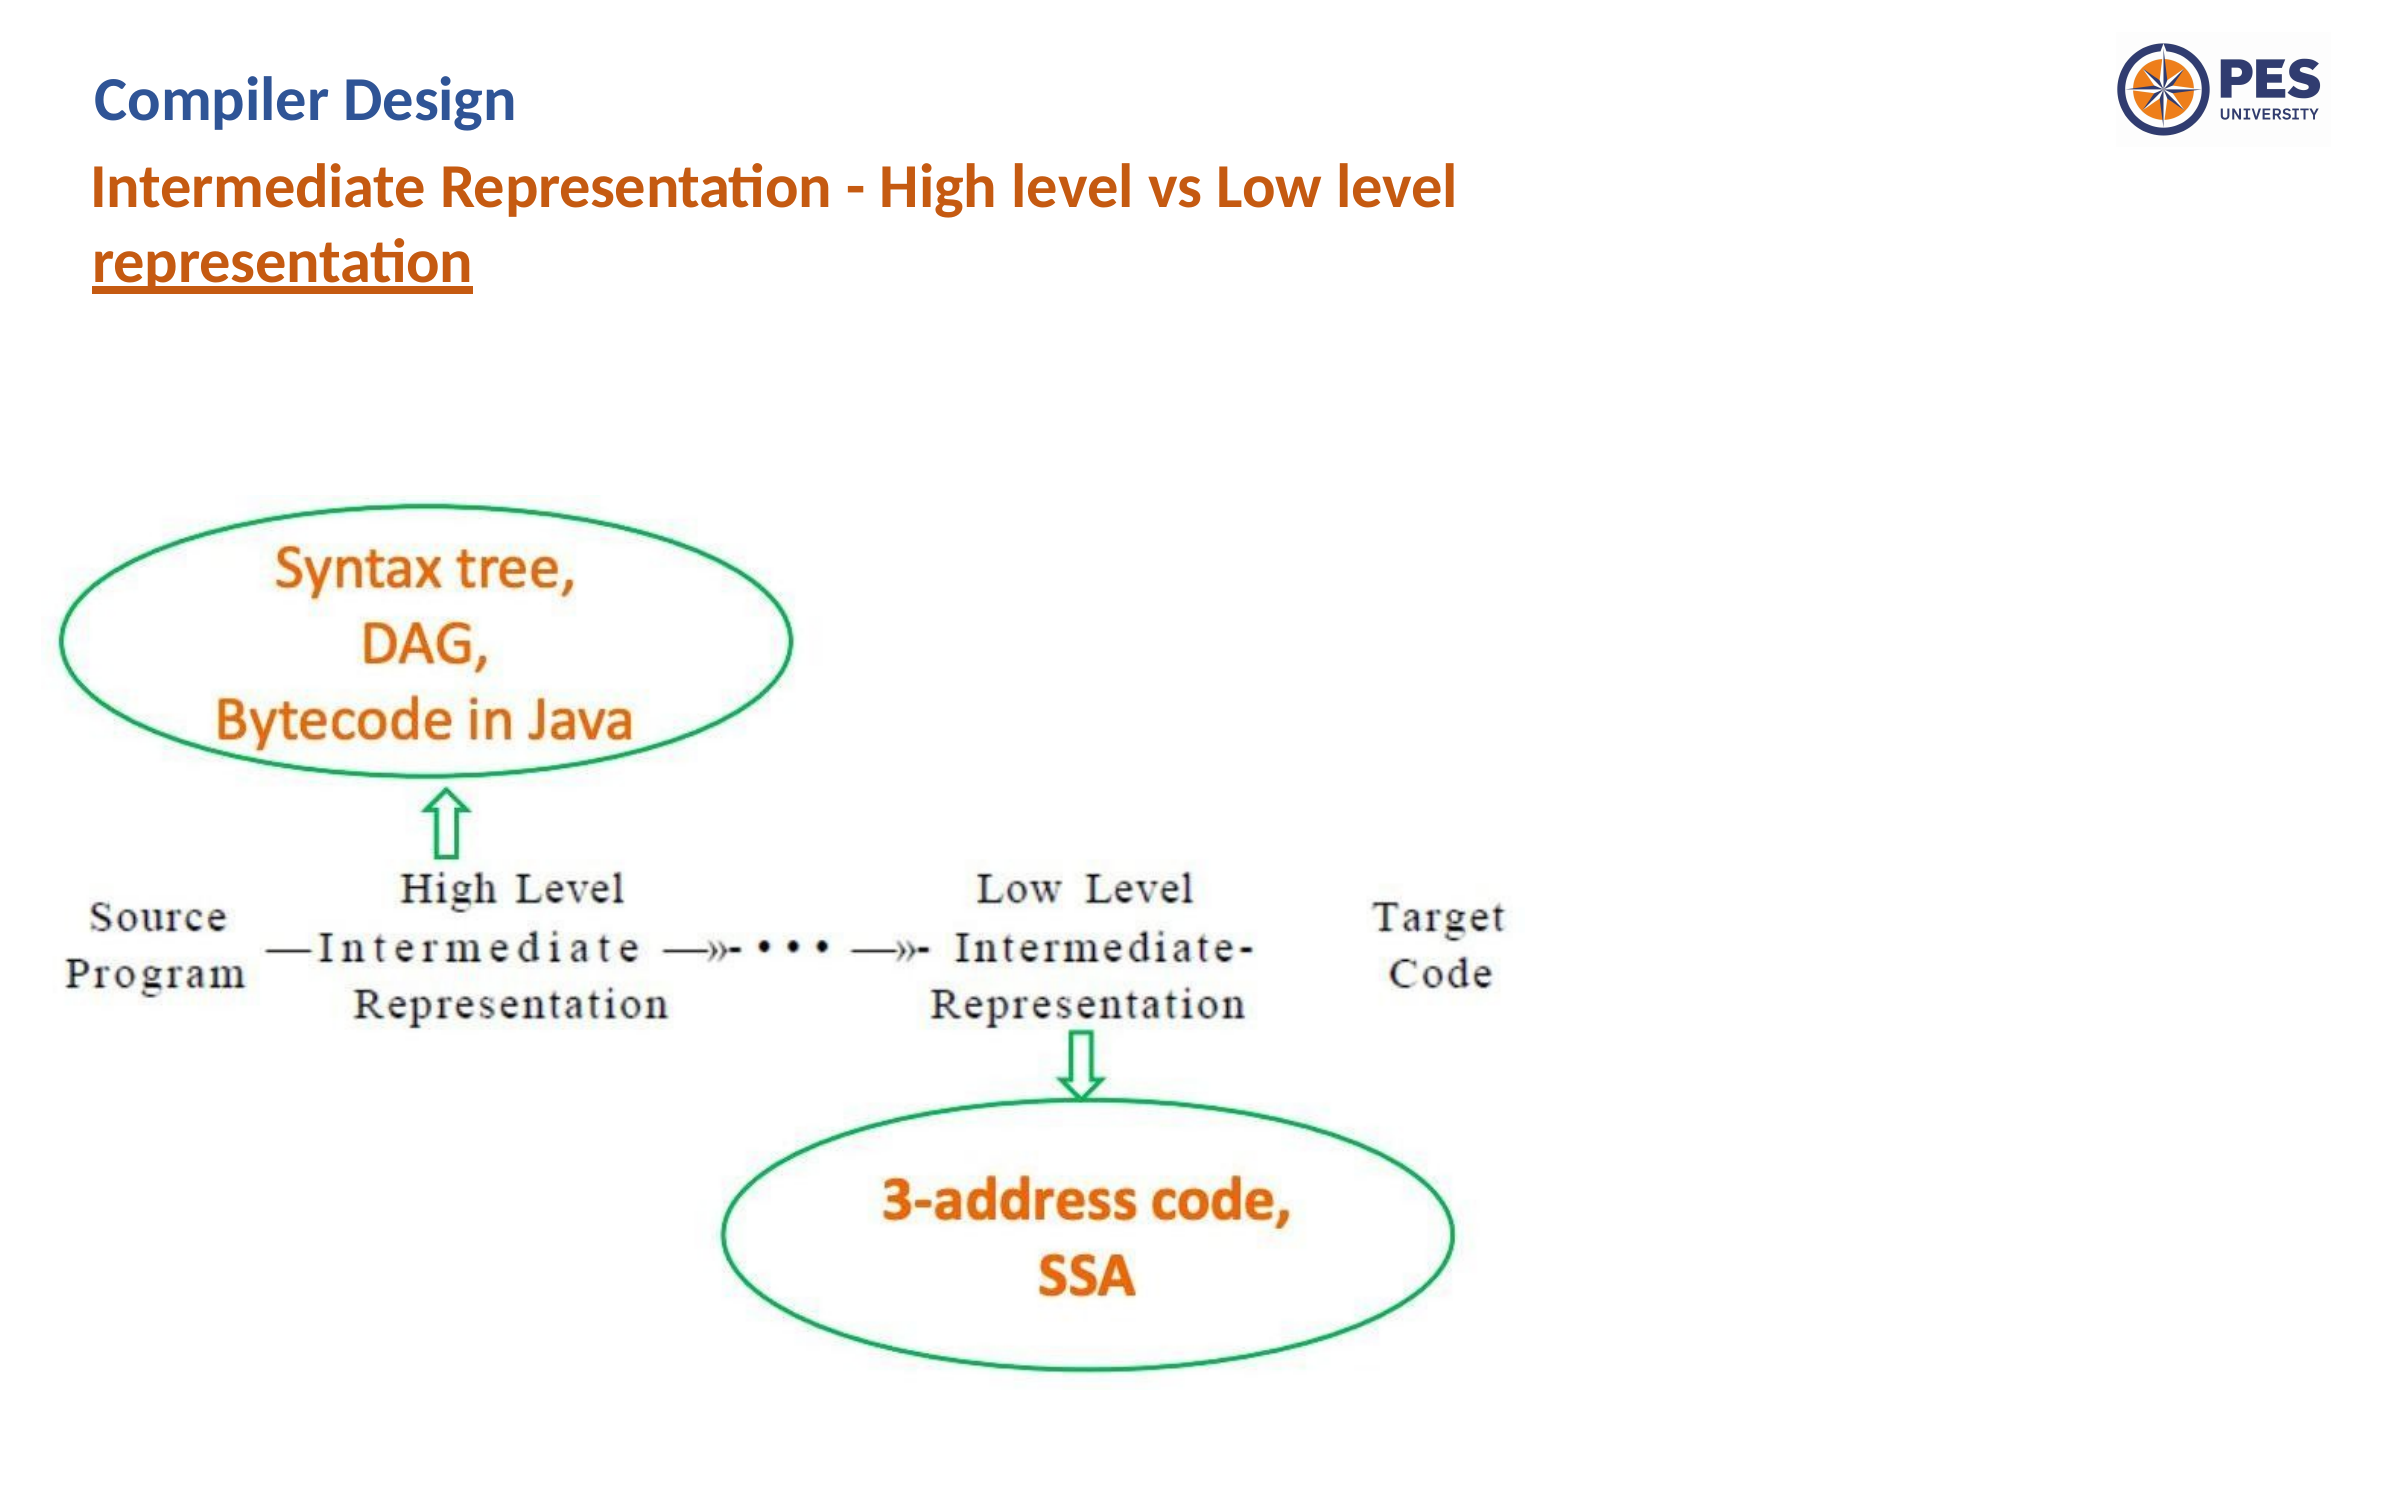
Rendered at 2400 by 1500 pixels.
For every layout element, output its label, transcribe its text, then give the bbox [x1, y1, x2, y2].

picture [40, 495, 1526, 1391]
picture [2116, 31, 2331, 147]
text_box Compiler Design Intermediate Representation - High level vs Low level representation [0, 42, 1635, 295]
